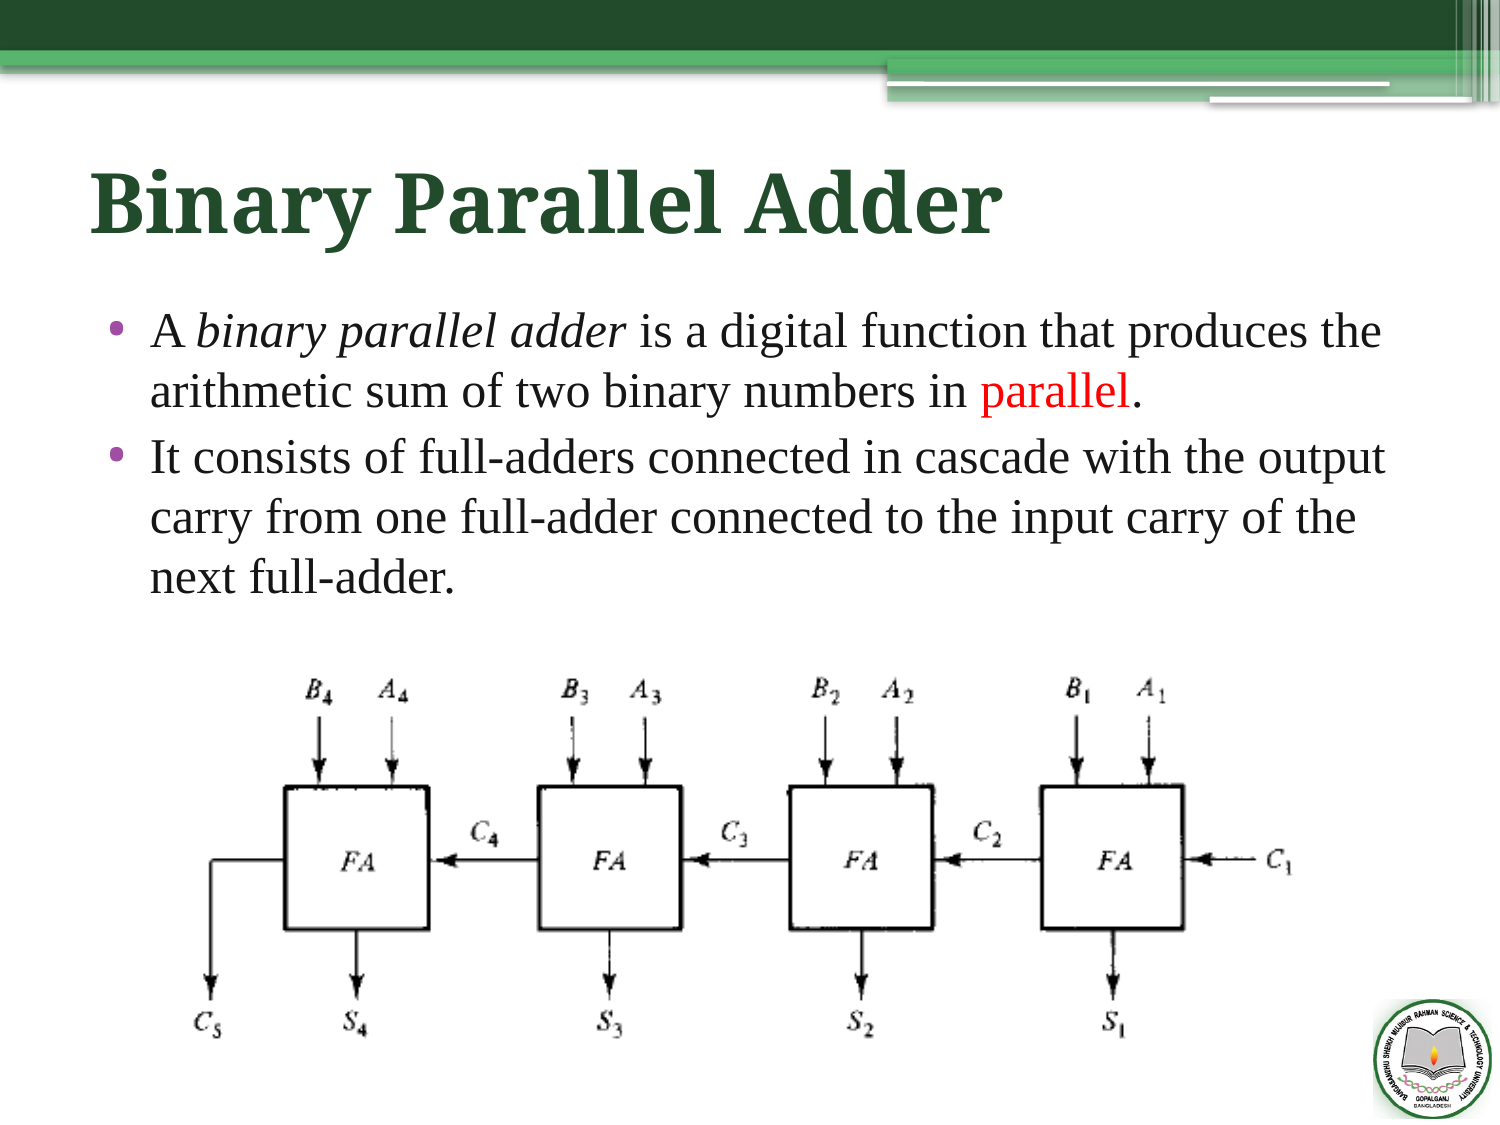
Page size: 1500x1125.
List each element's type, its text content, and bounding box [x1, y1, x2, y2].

title Binary Parallel Adder [75, 112, 1425, 288]
list A binary parallel adder is a digital function that produces the arithmetic sum of two binary numbers in parallel. It consists of full-adders connected in cascade with the output carry from one full-adder connected to the input carry of the next full-adder. [75, 289, 1425, 1000]
picture [166, 647, 1334, 1051]
picture [1373, 999, 1492, 1119]
